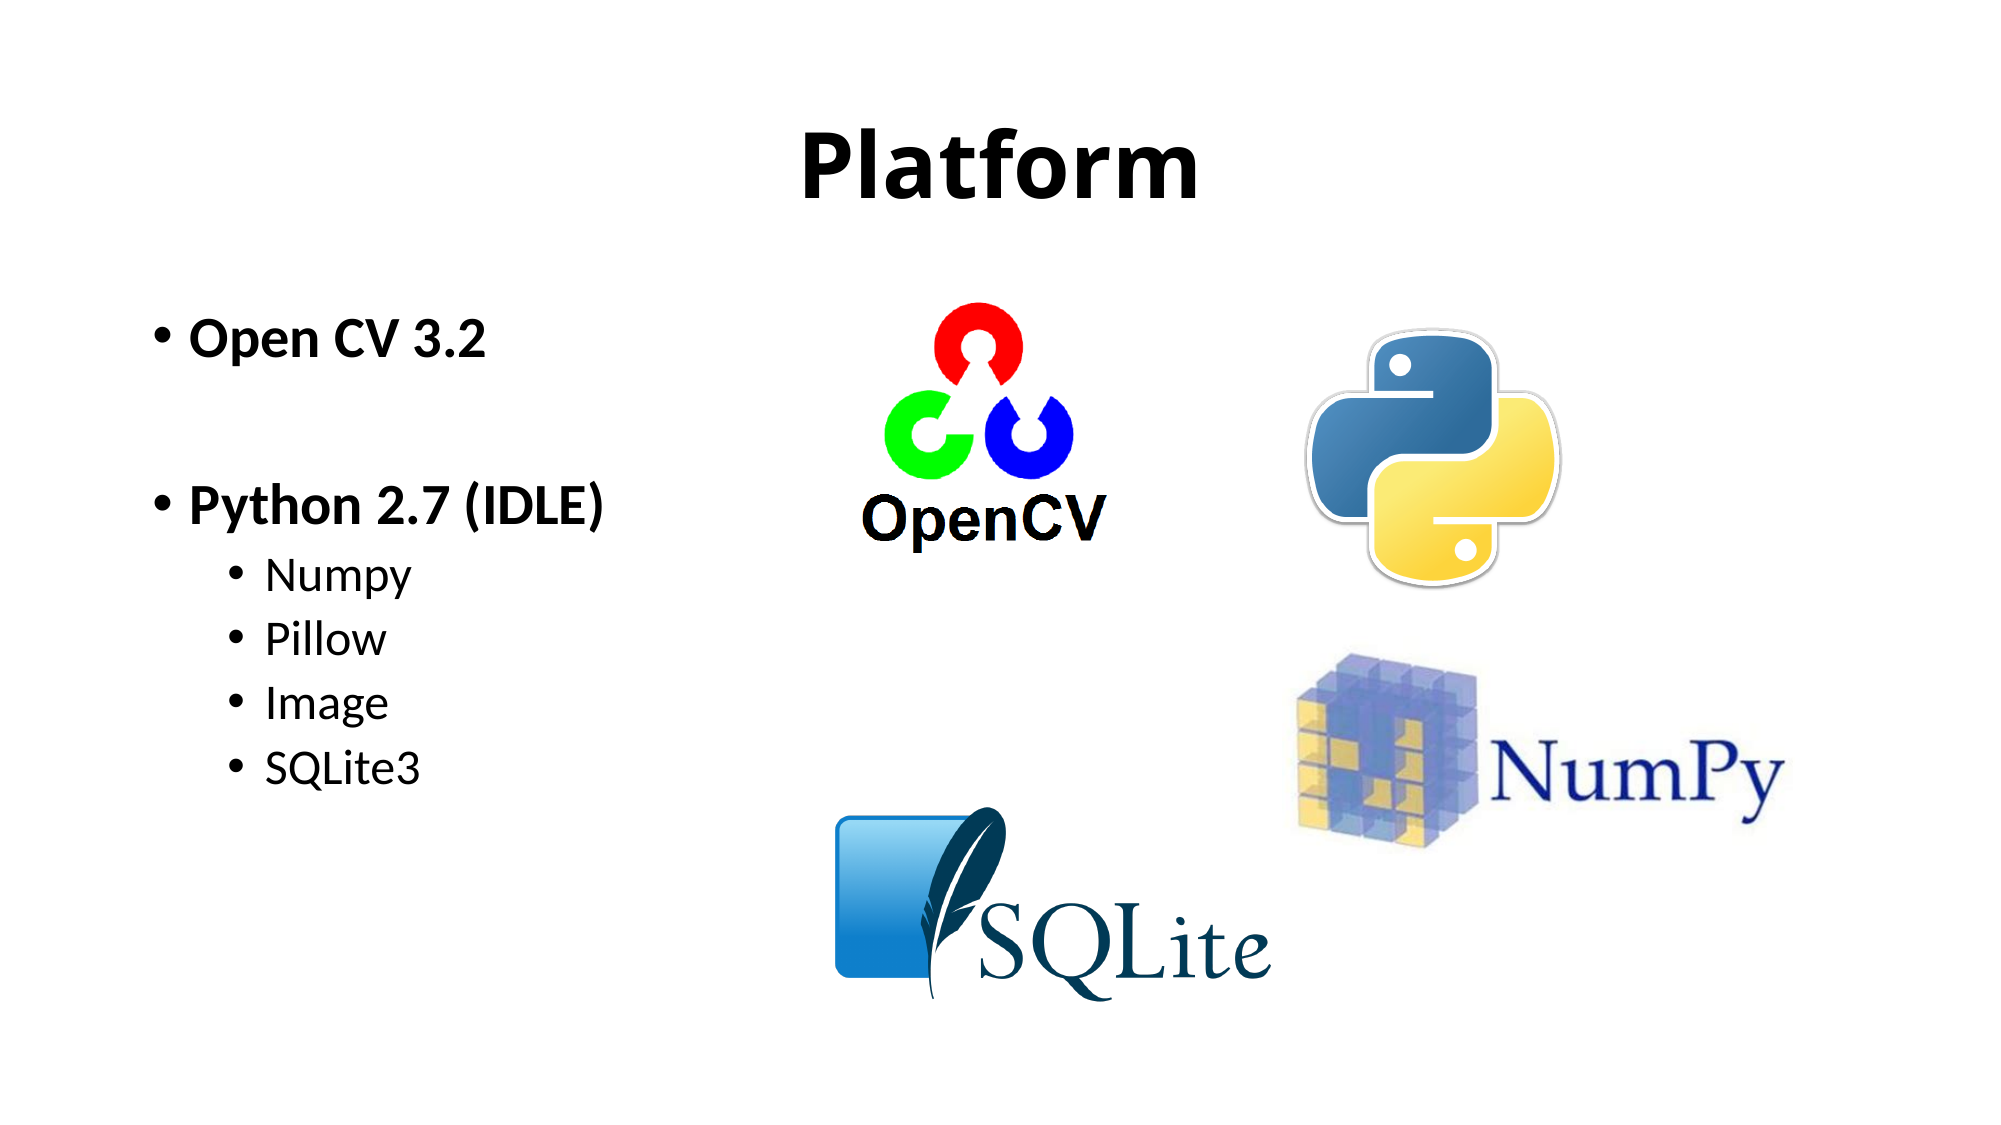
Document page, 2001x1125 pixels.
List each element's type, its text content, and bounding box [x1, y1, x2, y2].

picture [1267, 291, 1598, 623]
picture [822, 277, 1158, 573]
list Open CV 3.2 Python 2.7 (IDLE) Numpy Pillow Image SQLite3 [137, 299, 650, 1014]
picture [823, 636, 1795, 1014]
title Platform [137, 59, 1863, 278]
